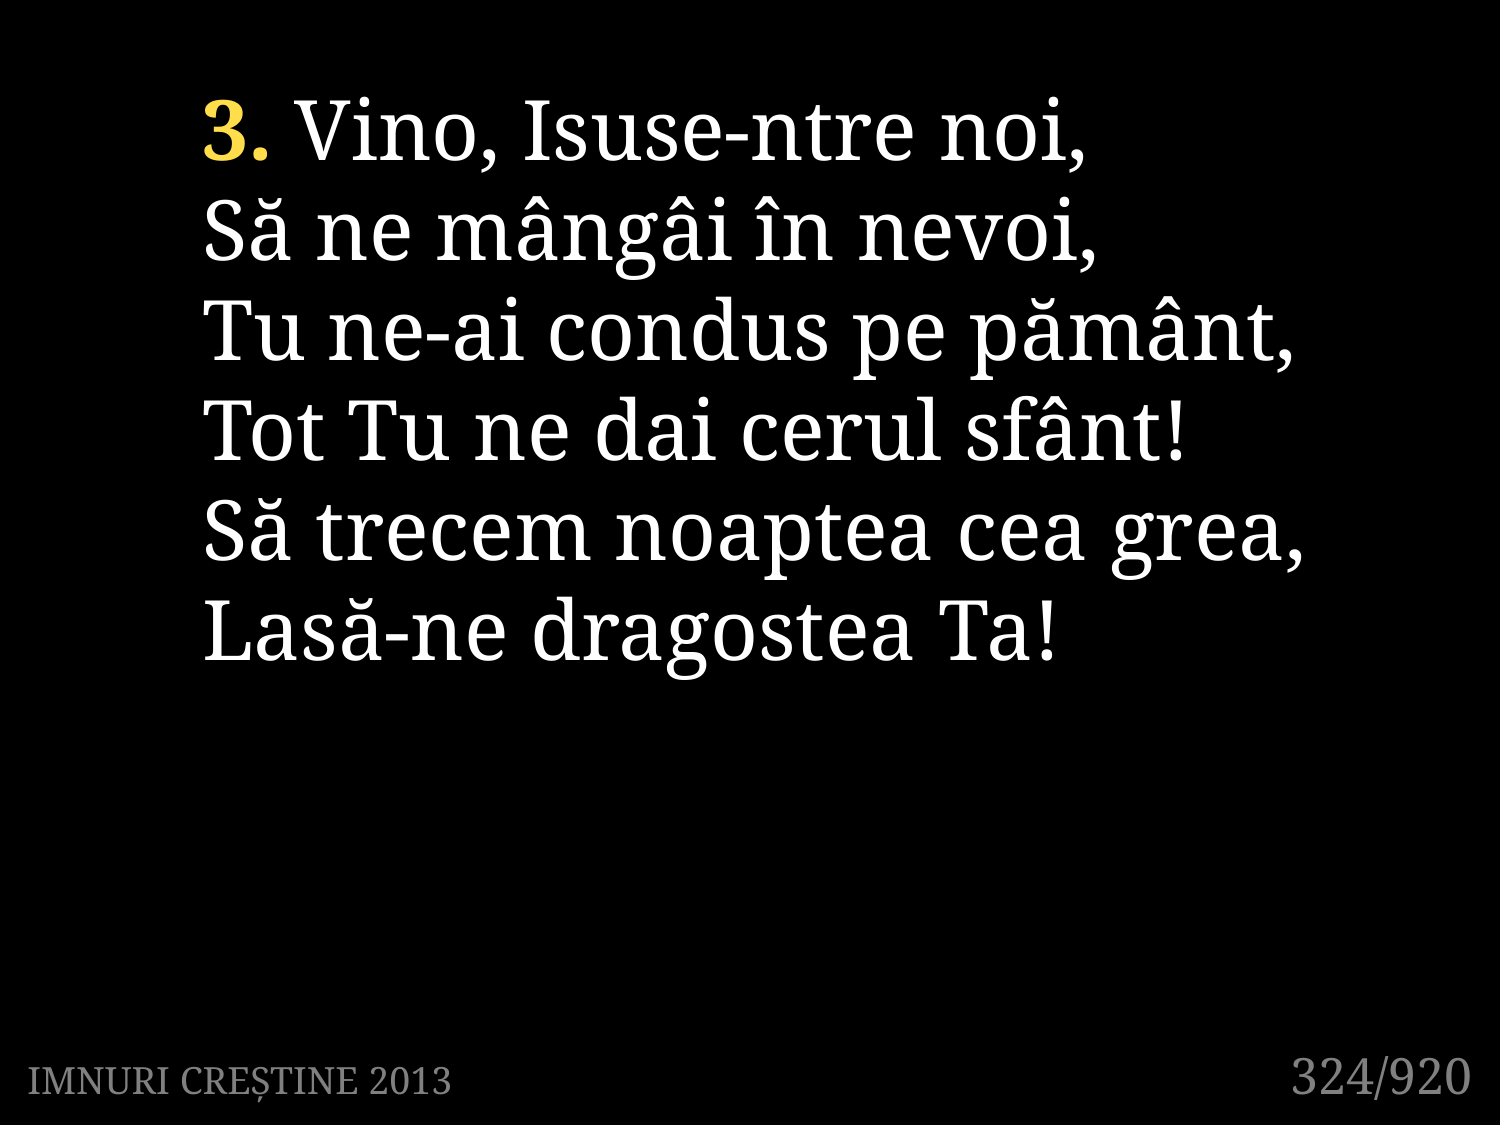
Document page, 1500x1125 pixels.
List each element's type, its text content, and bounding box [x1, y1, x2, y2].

text_box 324/920 [637, 1037, 1488, 1113]
text_box 3. Vino, Isuse-ntre noi, Să ne mângâi în nevoi, Tu ne-ai condus pe pământ, Tot Tu ne dai cerul sfânt! Să trecem noaptea cea grea, Lasă-ne dragostea Ta! [187, 69, 1500, 685]
text_box IMNURI CREȘTINE 2013 [12, 1049, 637, 1110]
